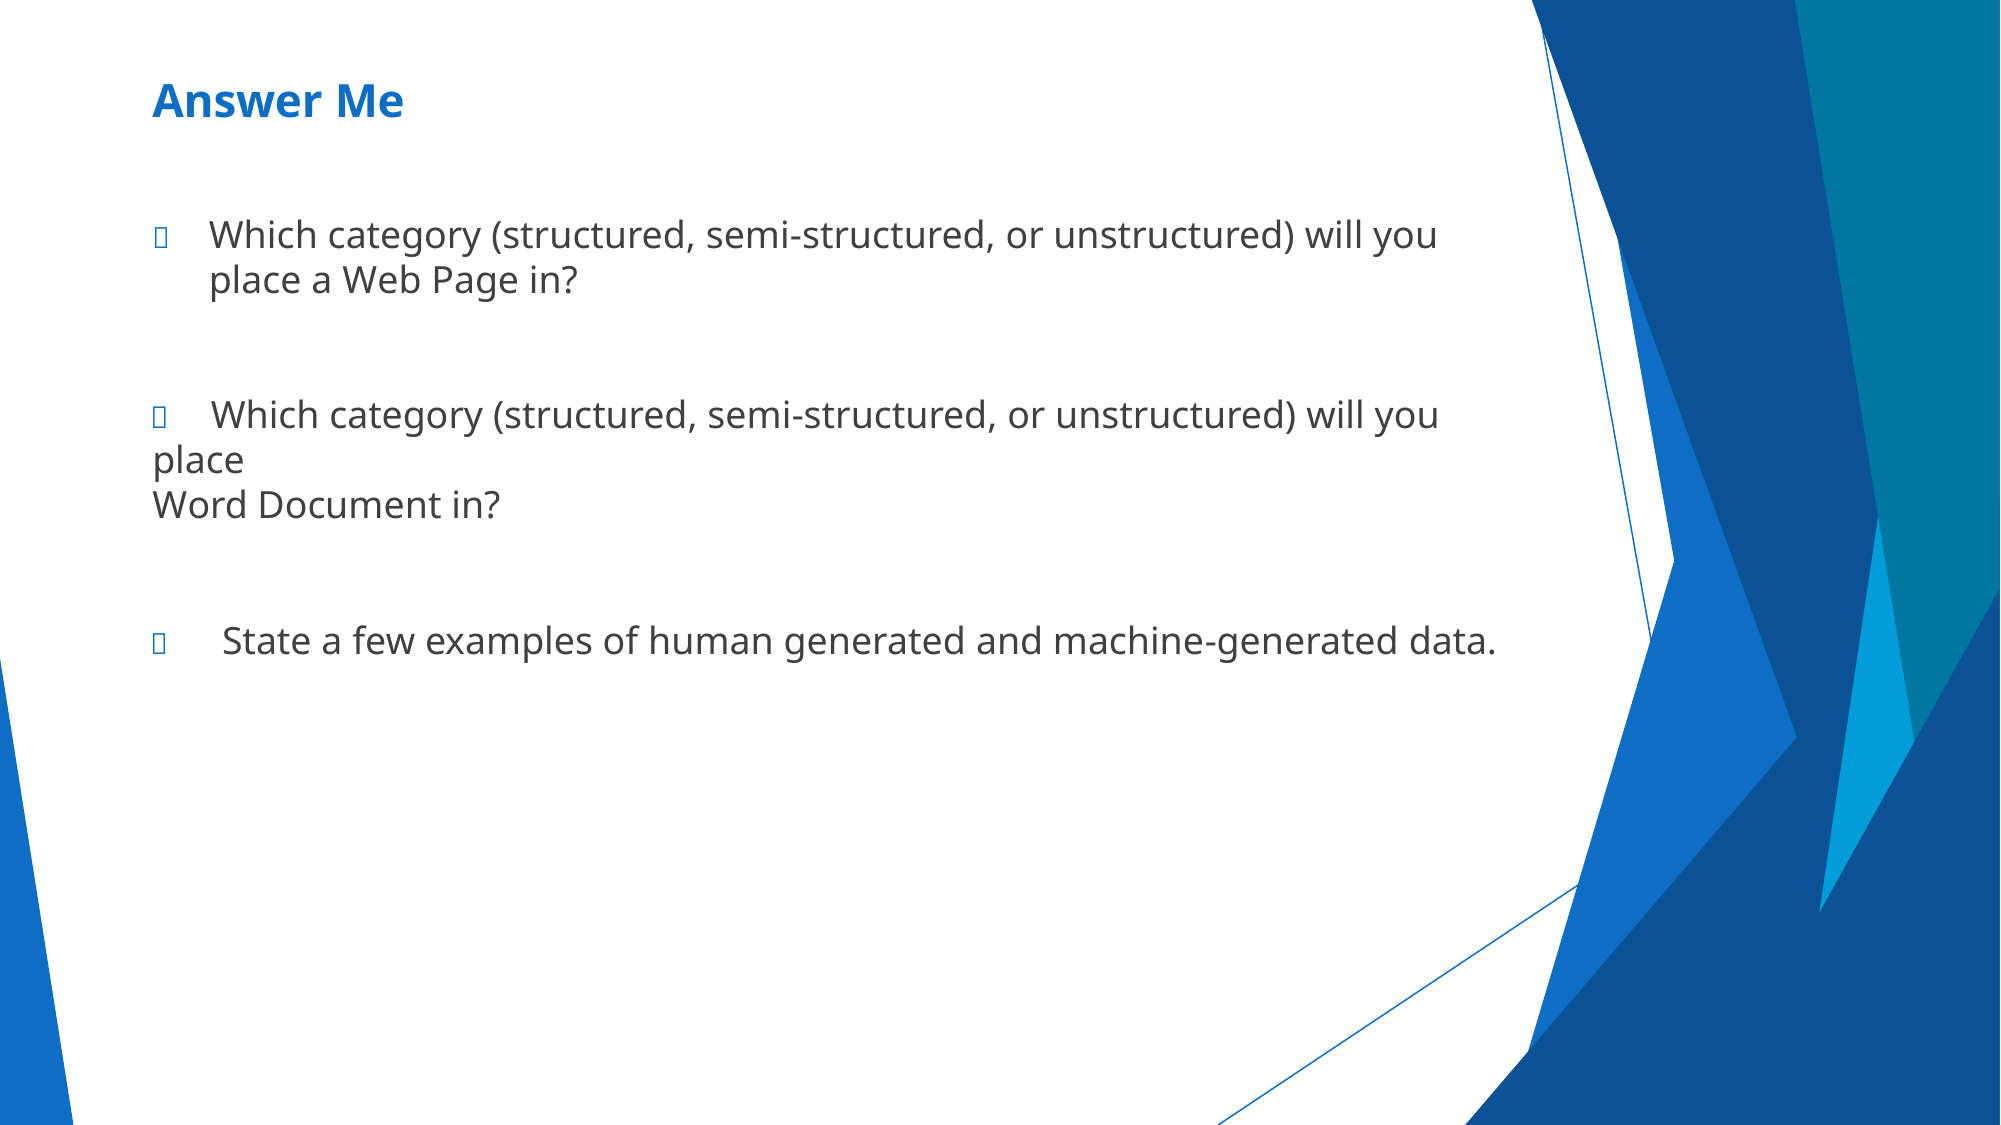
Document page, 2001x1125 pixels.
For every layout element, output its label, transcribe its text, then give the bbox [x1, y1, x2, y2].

title Answer Me [72, 71, 1928, 260]
text_box  Which category (structured, semi-structured, or unstructured) will you place a Web Page in?  Which category (structured, semi-structured, or unstructured) will you place Word Document in?  State a few examples of human generated and machine-generated data. [150, 210, 1506, 662]
